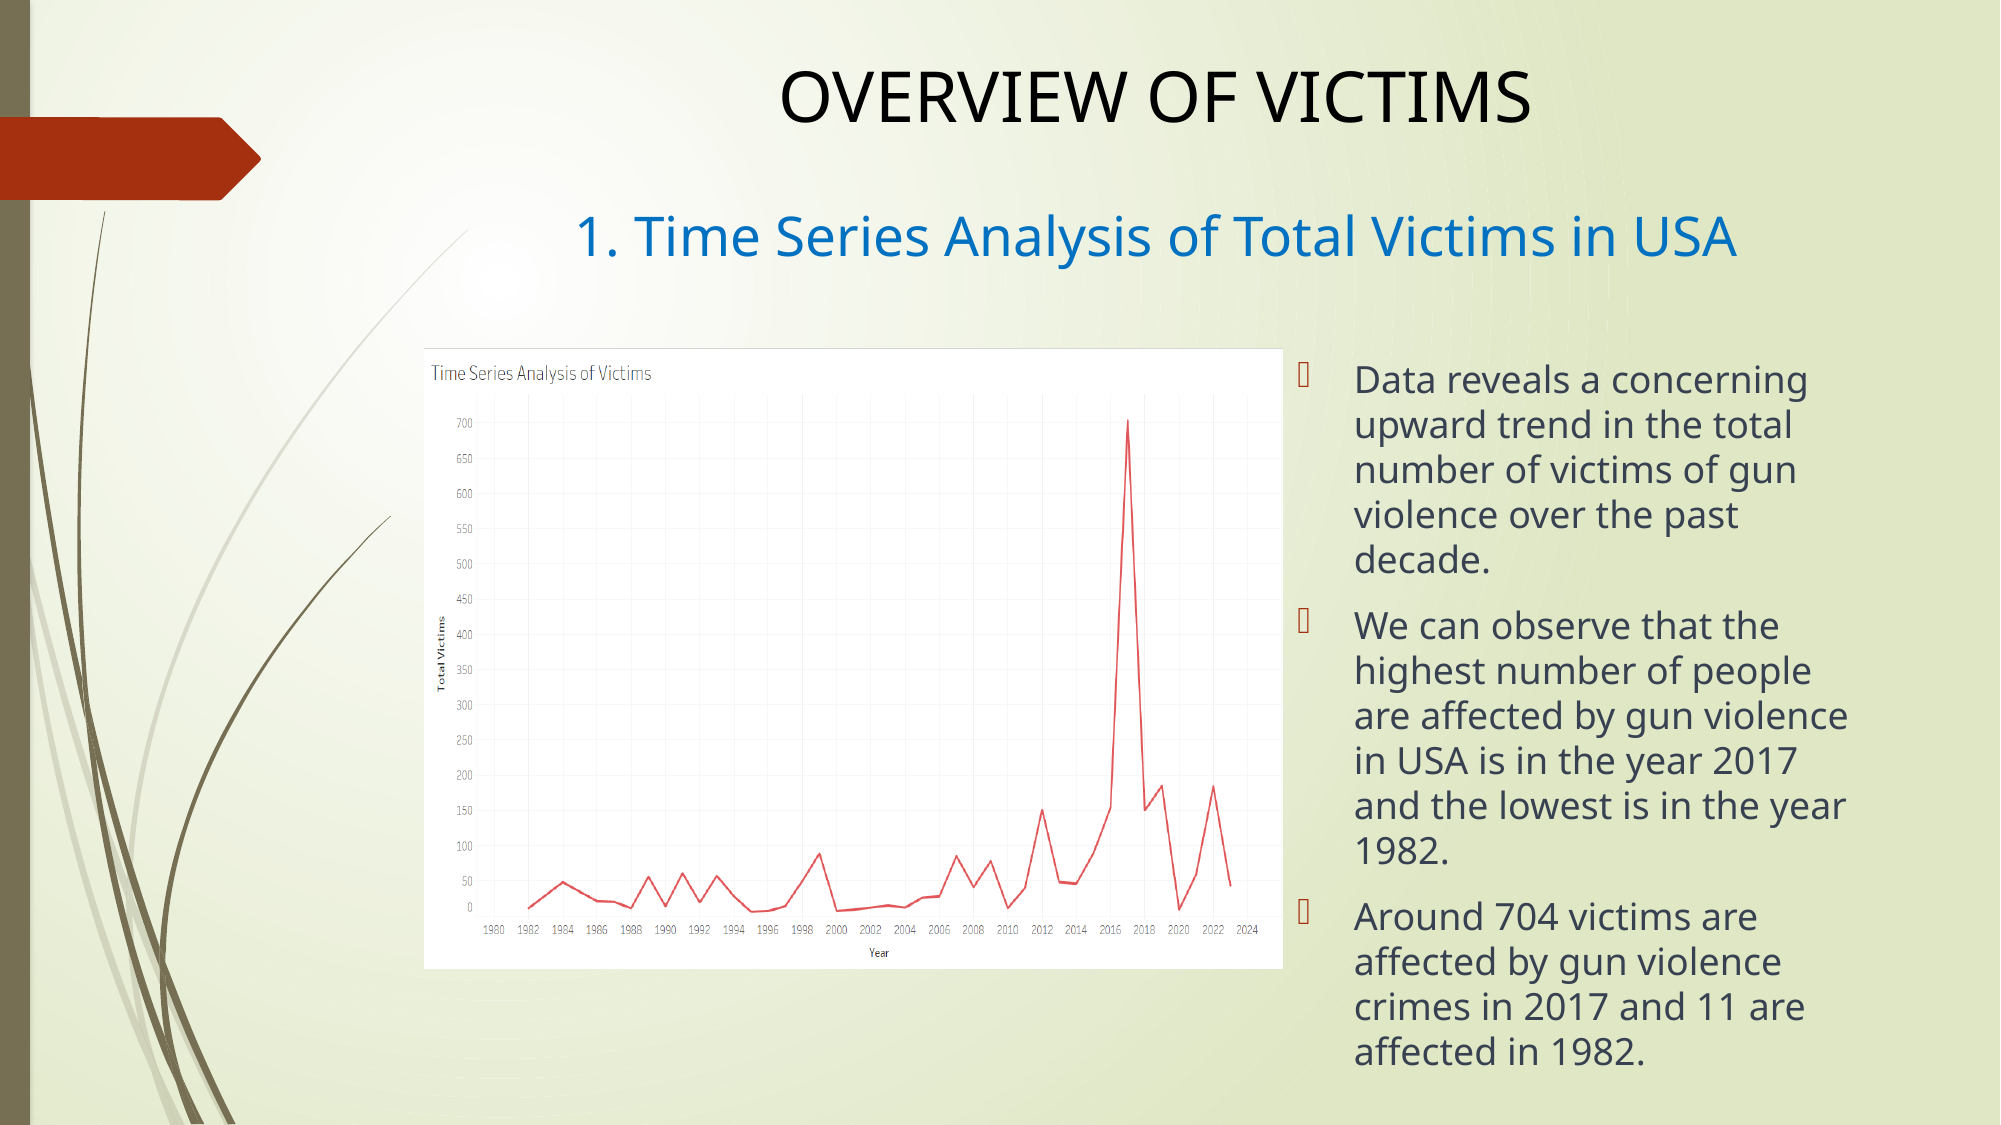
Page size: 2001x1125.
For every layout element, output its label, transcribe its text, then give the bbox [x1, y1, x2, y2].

list Data reveals a concerning upward trend in the total number of victims of gun violence over the past decade. We can observe that the highest number of people are affected by gun violence in USA is in the year 2017 and the lowest is in the year 1982. Around 704 victims are affected by gun violence crimes in 2017 and 11 are affected in 1982. [1283, 348, 1888, 969]
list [424, 348, 1283, 969]
title OVERVIEW OF VICTIMS 1. Time Series Analysis of Total Victims in USA [425, 44, 1888, 277]
